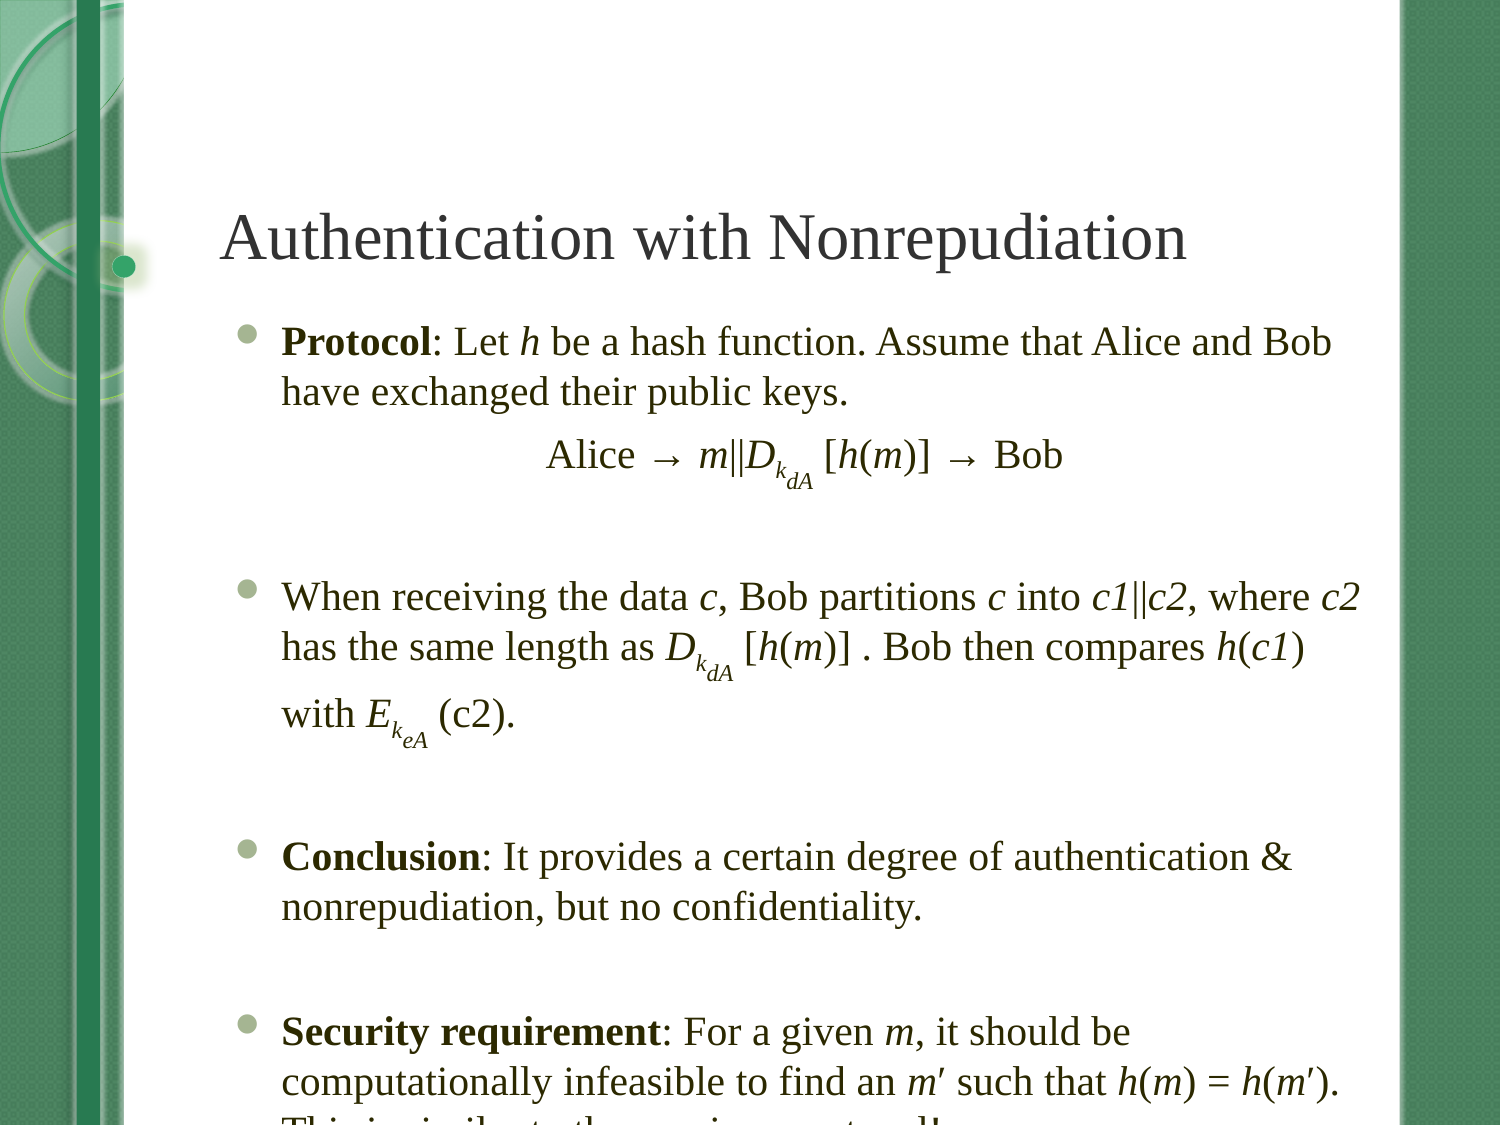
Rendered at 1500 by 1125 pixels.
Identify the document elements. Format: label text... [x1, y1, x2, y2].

list Protocol: Let h be a hash function. Assume that Alice and Bob have exchanged their public keys. Alice → m||DkdA [h(m)] → Bob When receiving the data c, Bob partitions c into c1||c2, where c2 has the same length as DkdA [h(m)] . Bob then compares h(c1) with EkeA (c2). Conclusion: It provides a certain degree of authentication & nonrepudiation, but no confidentiality. Security requirement: For a given m, it should be computationally infeasible to find an m′ such that h(m) = h(m′). This is similar to the previous protocol! [206, 306, 1400, 1125]
title Authentication with Nonrepudiation [204, 138, 1388, 327]
